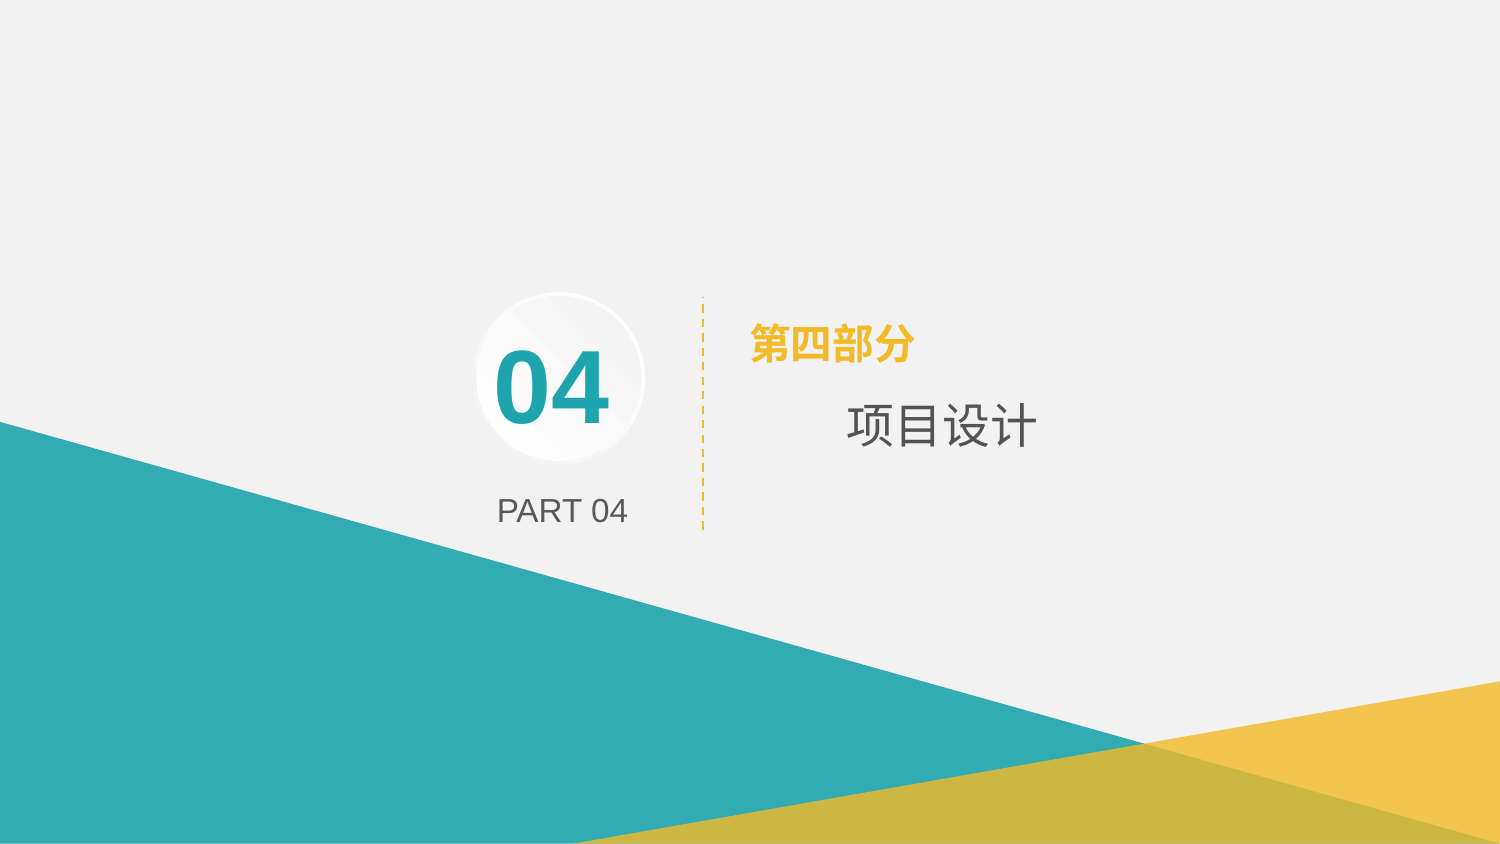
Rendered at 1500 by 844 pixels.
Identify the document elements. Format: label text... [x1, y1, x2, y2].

text_box [571, 679, 1500, 844]
text_box PART 04 [496, 489, 645, 530]
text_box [472, 292, 646, 465]
text_box 第四部分 项目设计 [724, 312, 1093, 464]
text_box [0, 419, 1143, 844]
